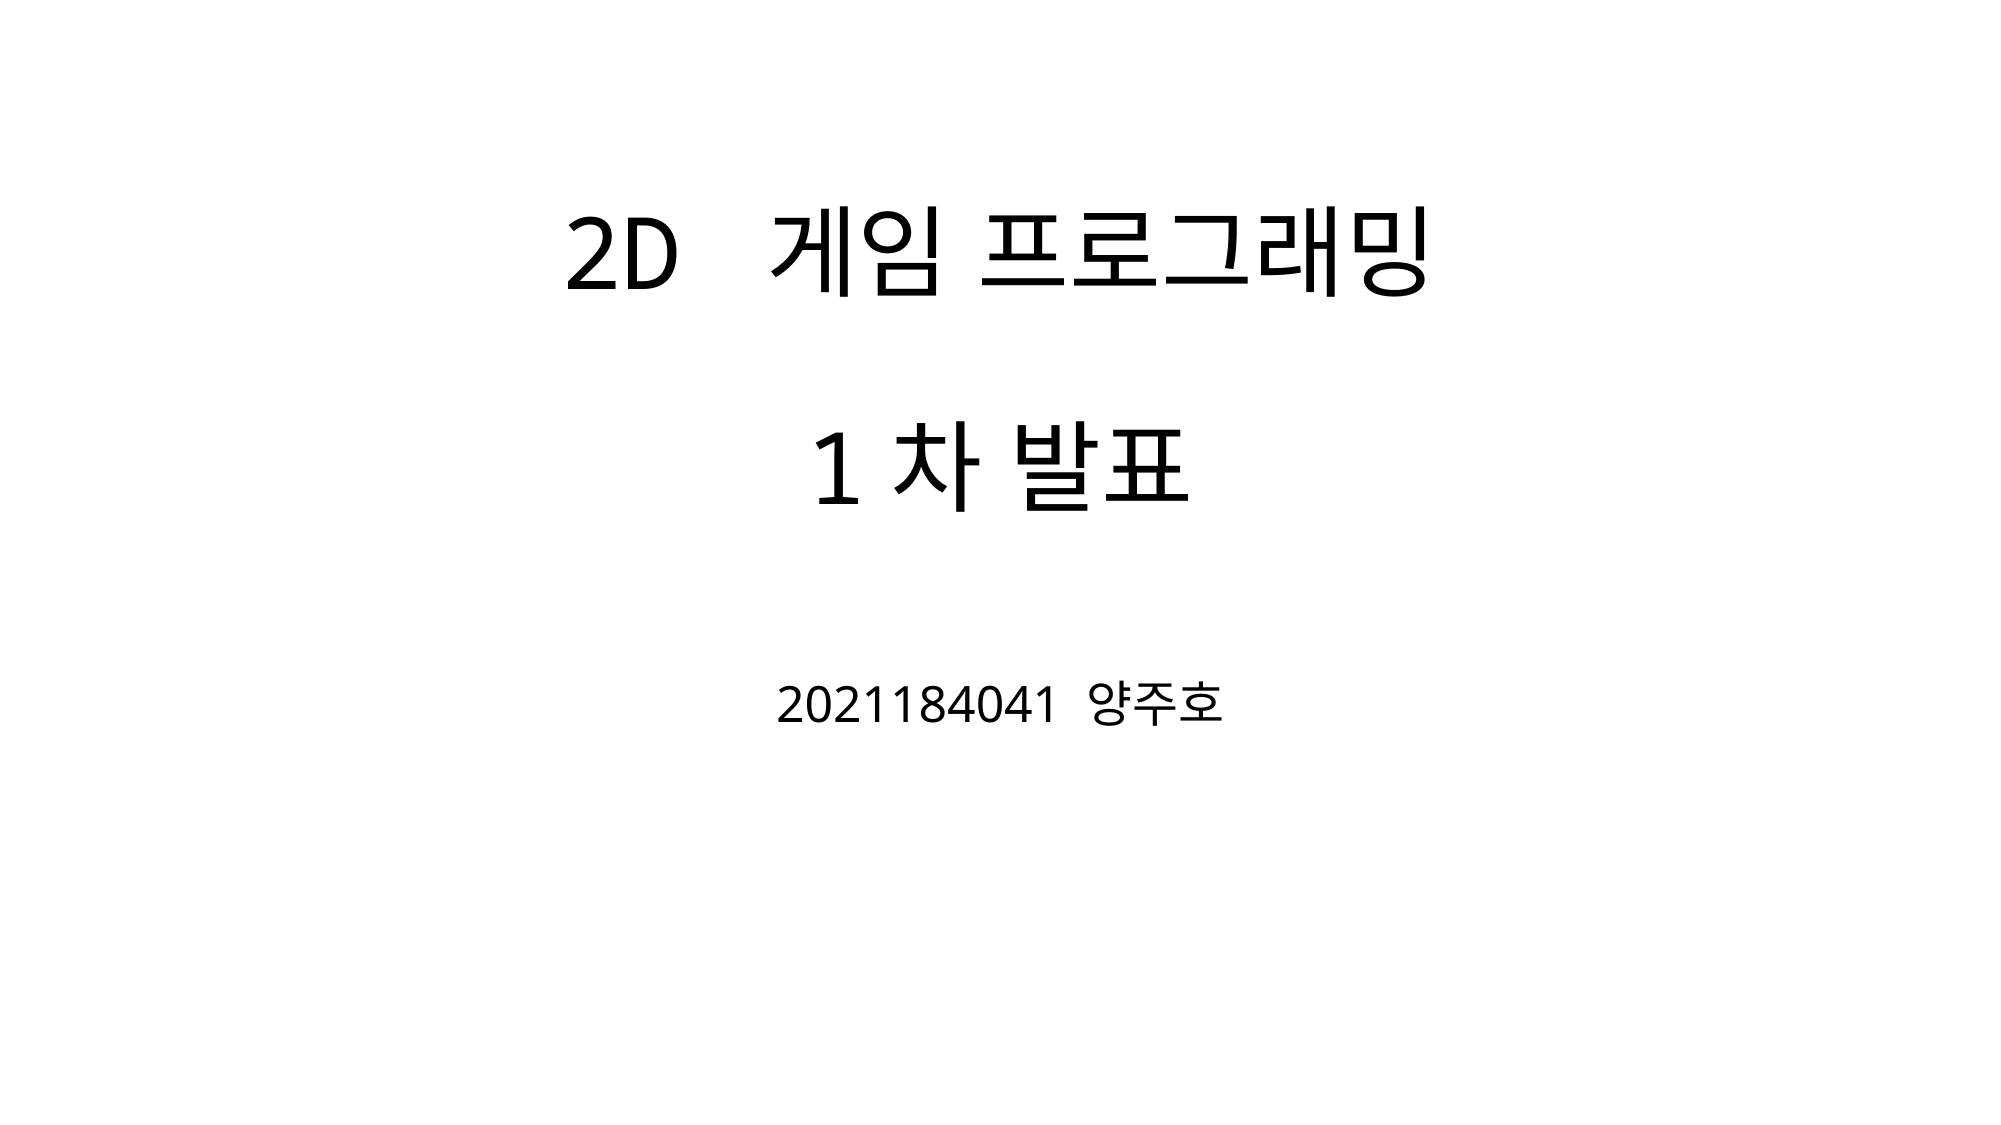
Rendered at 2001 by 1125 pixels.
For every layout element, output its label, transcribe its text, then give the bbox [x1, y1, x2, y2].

subtitle 2021184041 양주호 [249, 590, 1750, 863]
title 2D 게임 프로그래밍 1차 발표 [249, 140, 1750, 535]
